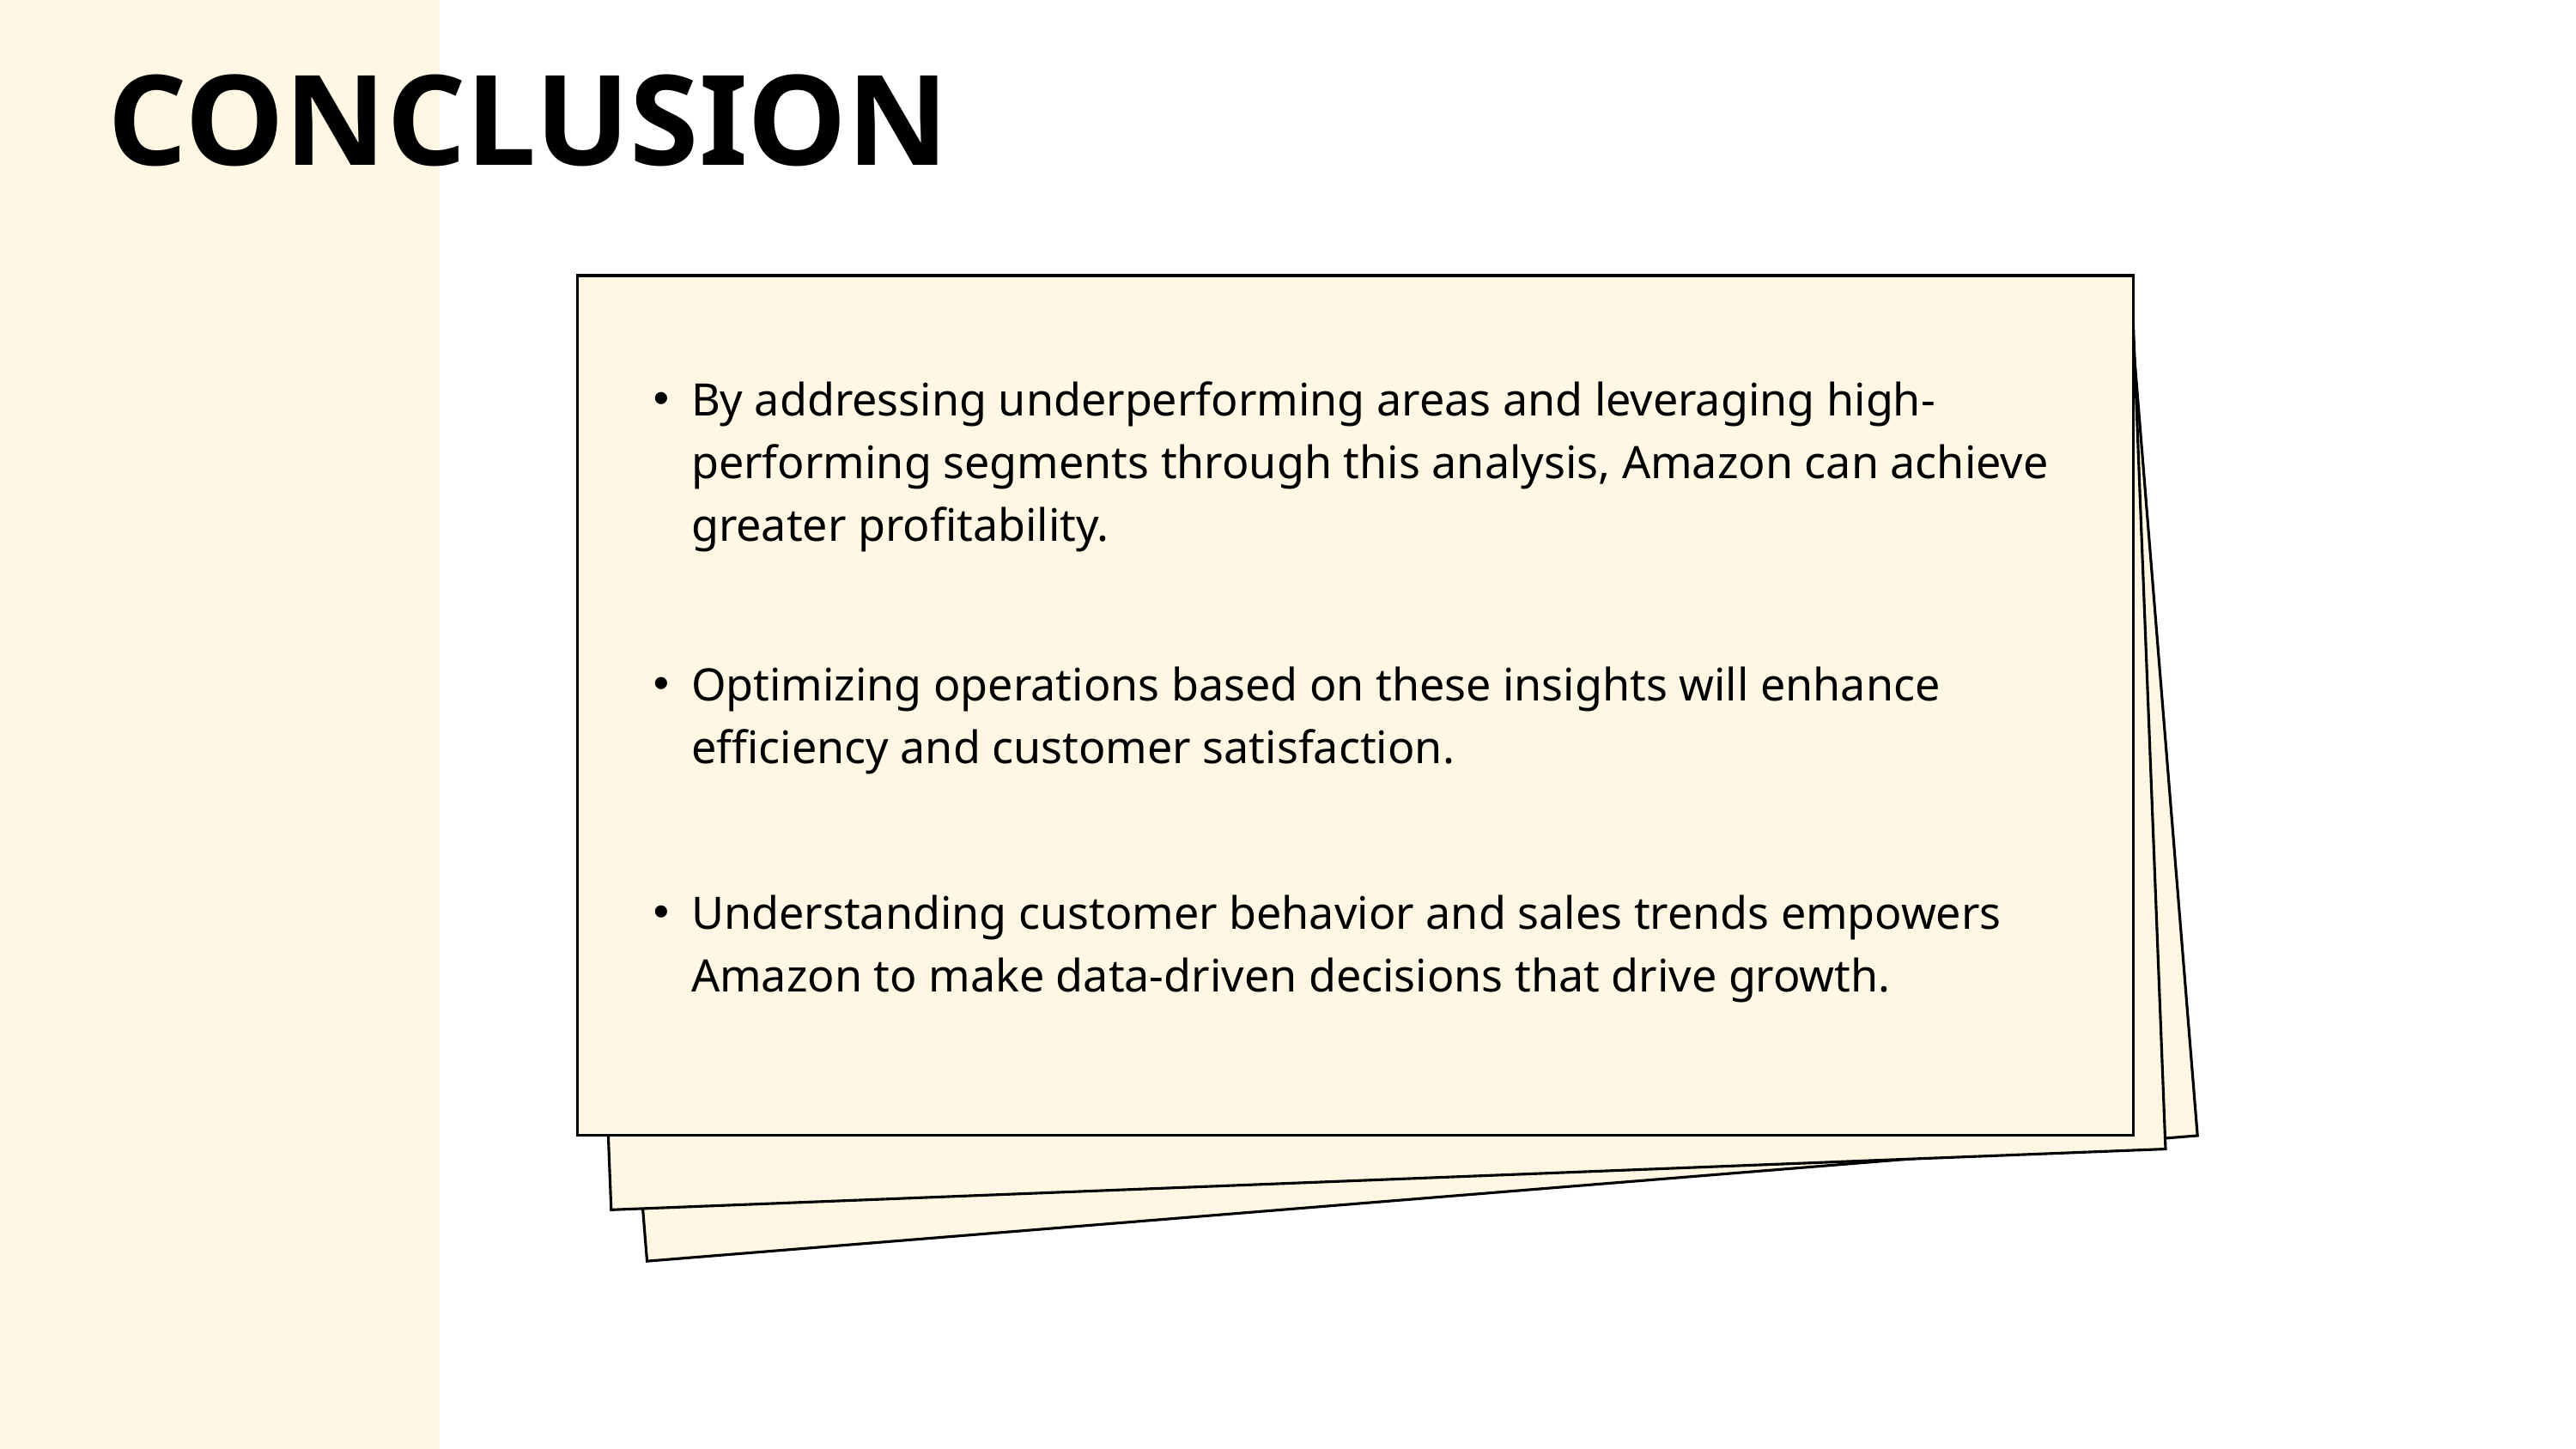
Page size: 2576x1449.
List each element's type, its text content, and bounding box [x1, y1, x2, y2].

text_box CONCLUSION [443, 52, 2012, 191]
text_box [577, 275, 2198, 1262]
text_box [0, 0, 440, 1449]
